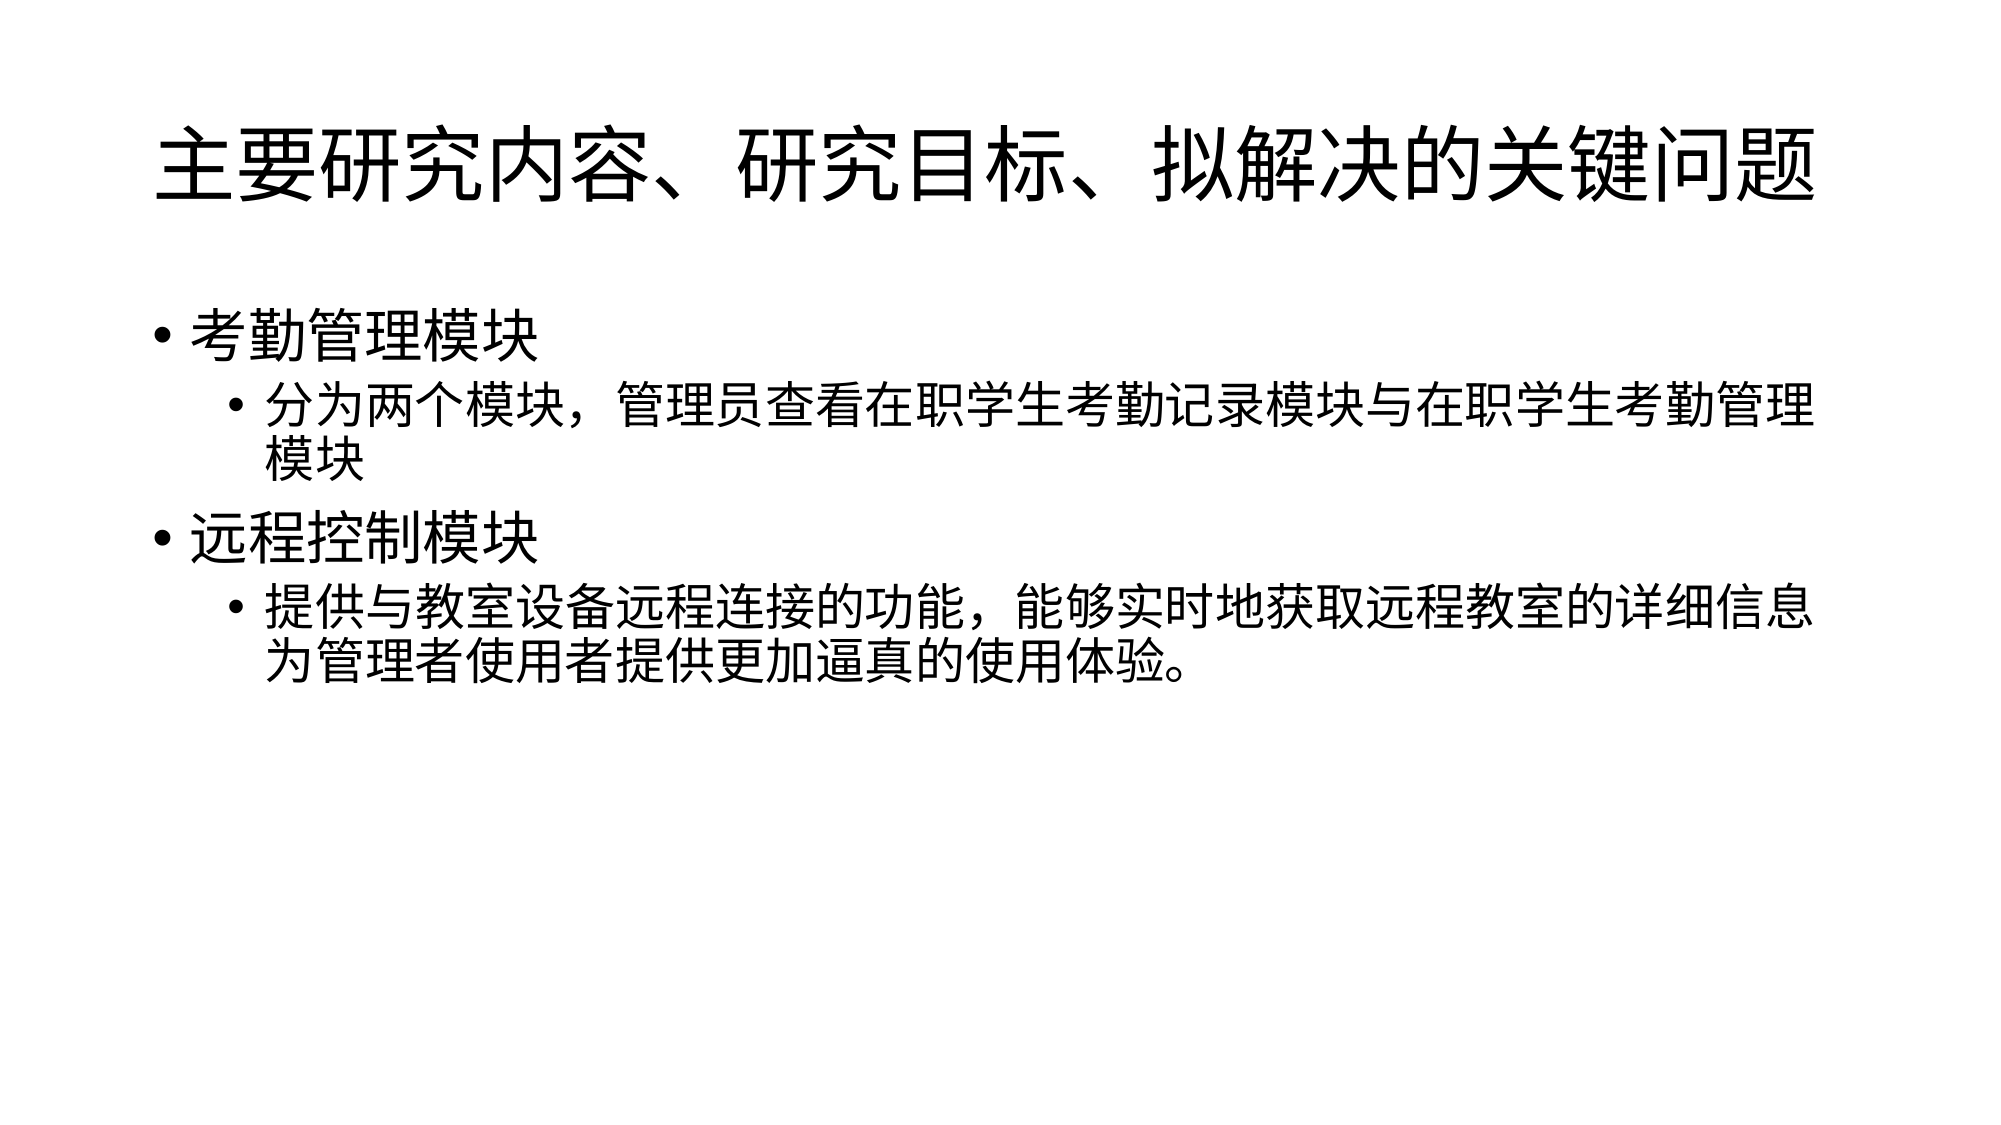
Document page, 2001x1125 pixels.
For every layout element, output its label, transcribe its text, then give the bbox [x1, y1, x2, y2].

title 主要研究内容、研究目标、拟解决的关键问题 [137, 59, 1863, 278]
list 考勤管理模块 分为两个模块，管理员查看在职学生考勤记录模块与在职学生考勤管理模块 远程控制模块 提供与教室设备远程连接的功能，能够实时地获取远程教室的详细信息为管理者使用者提供更加逼真的使用体验。 [137, 299, 1863, 1014]
